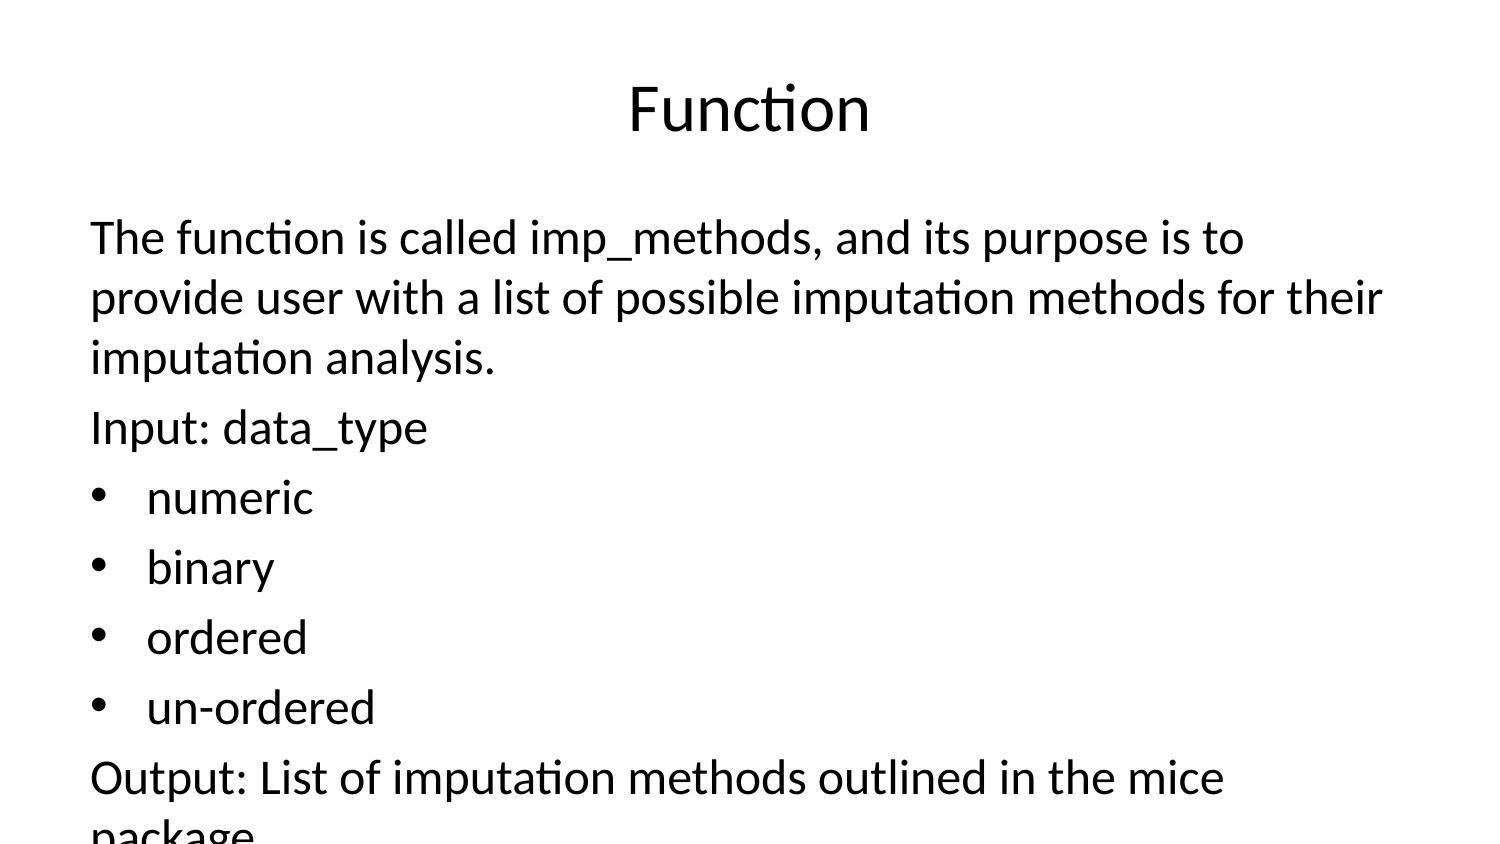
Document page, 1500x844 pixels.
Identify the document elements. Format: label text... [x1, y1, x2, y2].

title Function [75, 33, 1425, 175]
list The function is called imp_methods, and its purpose is to provide user with a list of possible imputation methods for their imputation analysis. Input: data_type numeric binary ordered un-ordered Output: List of imputation methods outlined in the mice package. [75, 196, 1425, 754]
